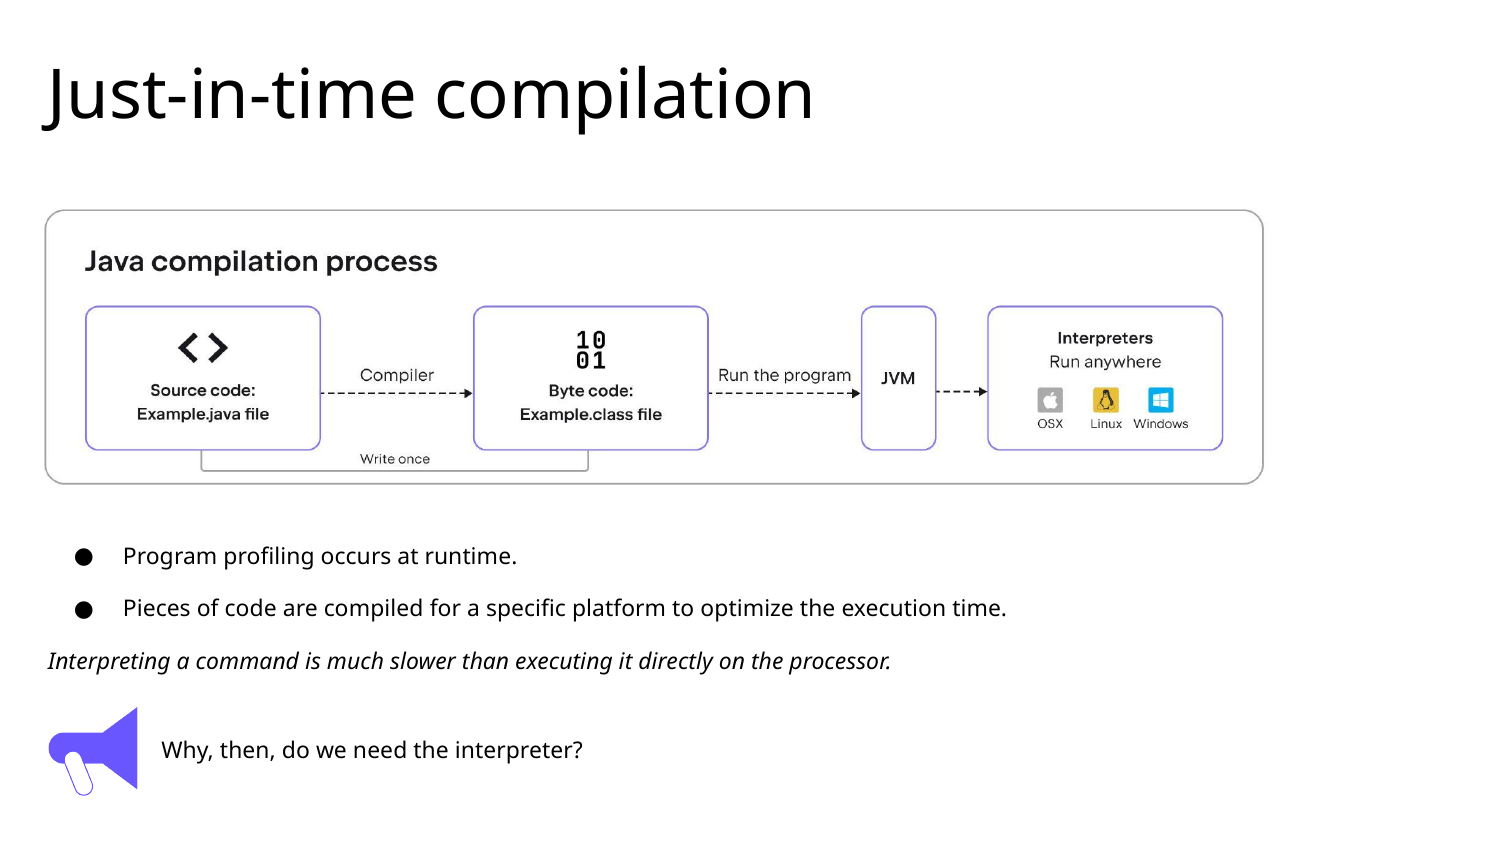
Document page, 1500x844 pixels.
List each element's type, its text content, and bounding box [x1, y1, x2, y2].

picture [46, 703, 141, 811]
picture [29, 196, 1282, 495]
title Just-in-time compilation [48, 48, 1443, 123]
list Program profiling occurs at runtime. Pieces of code are compiled for a specific platform to optimize the execution time. Interpreting a command is much slower than executing it directly on the processor. [48, 525, 1430, 691]
text_box Why, then, do we need the interpreter? [161, 716, 1020, 779]
